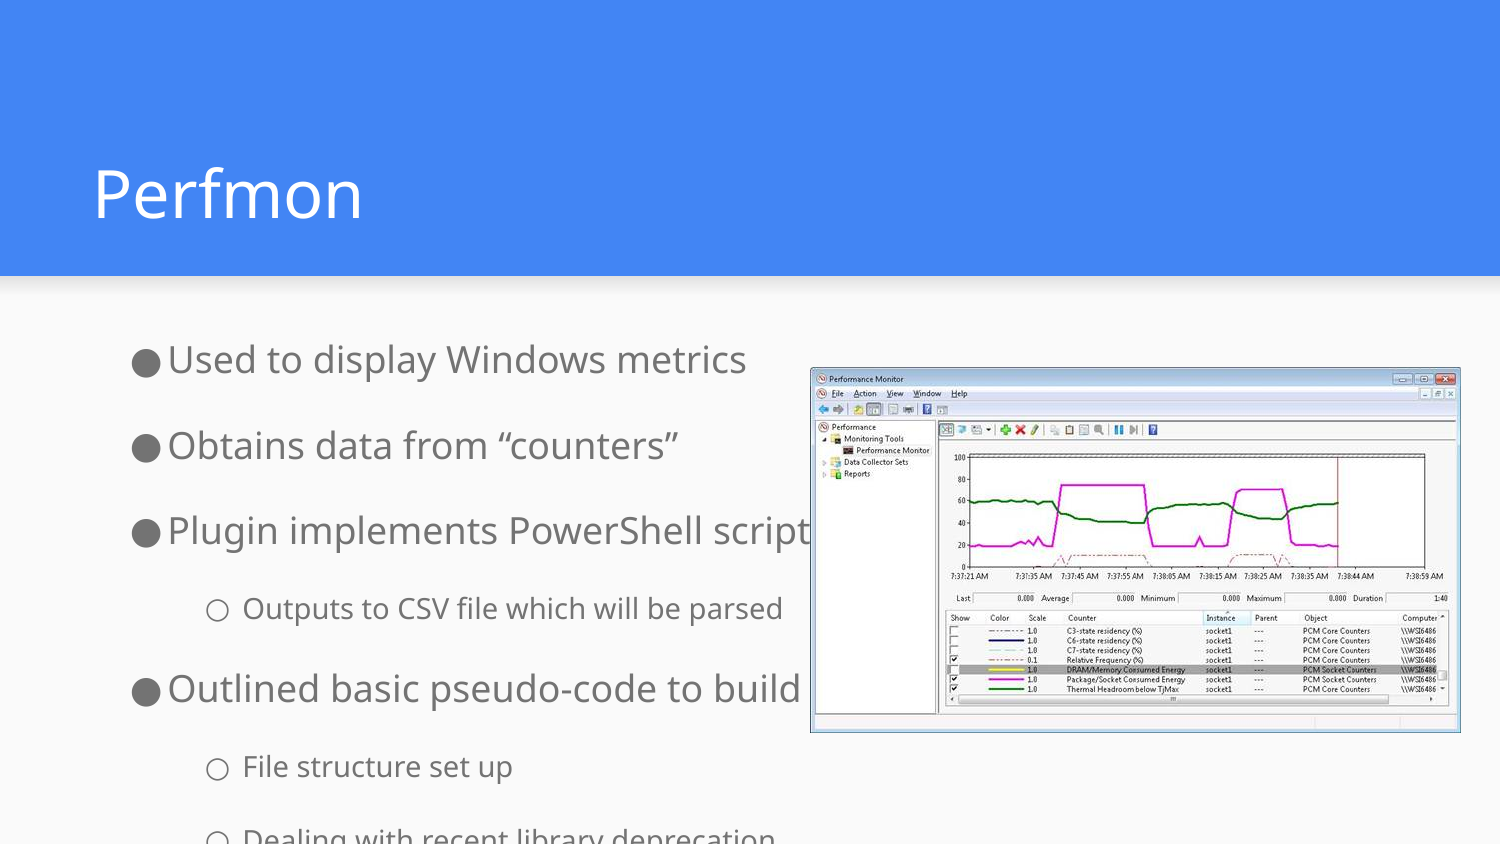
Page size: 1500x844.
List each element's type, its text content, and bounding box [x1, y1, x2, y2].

list Used to display Windows metrics Obtains data from “counters” Plugin implements PowerShell script Outputs to CSV file which will be parsed Outlined basic pseudo-code to build File structure set up Dealing with recent library deprecation [77, 314, 1427, 760]
title Perfmon [77, 121, 1427, 248]
picture [809, 366, 1462, 734]
